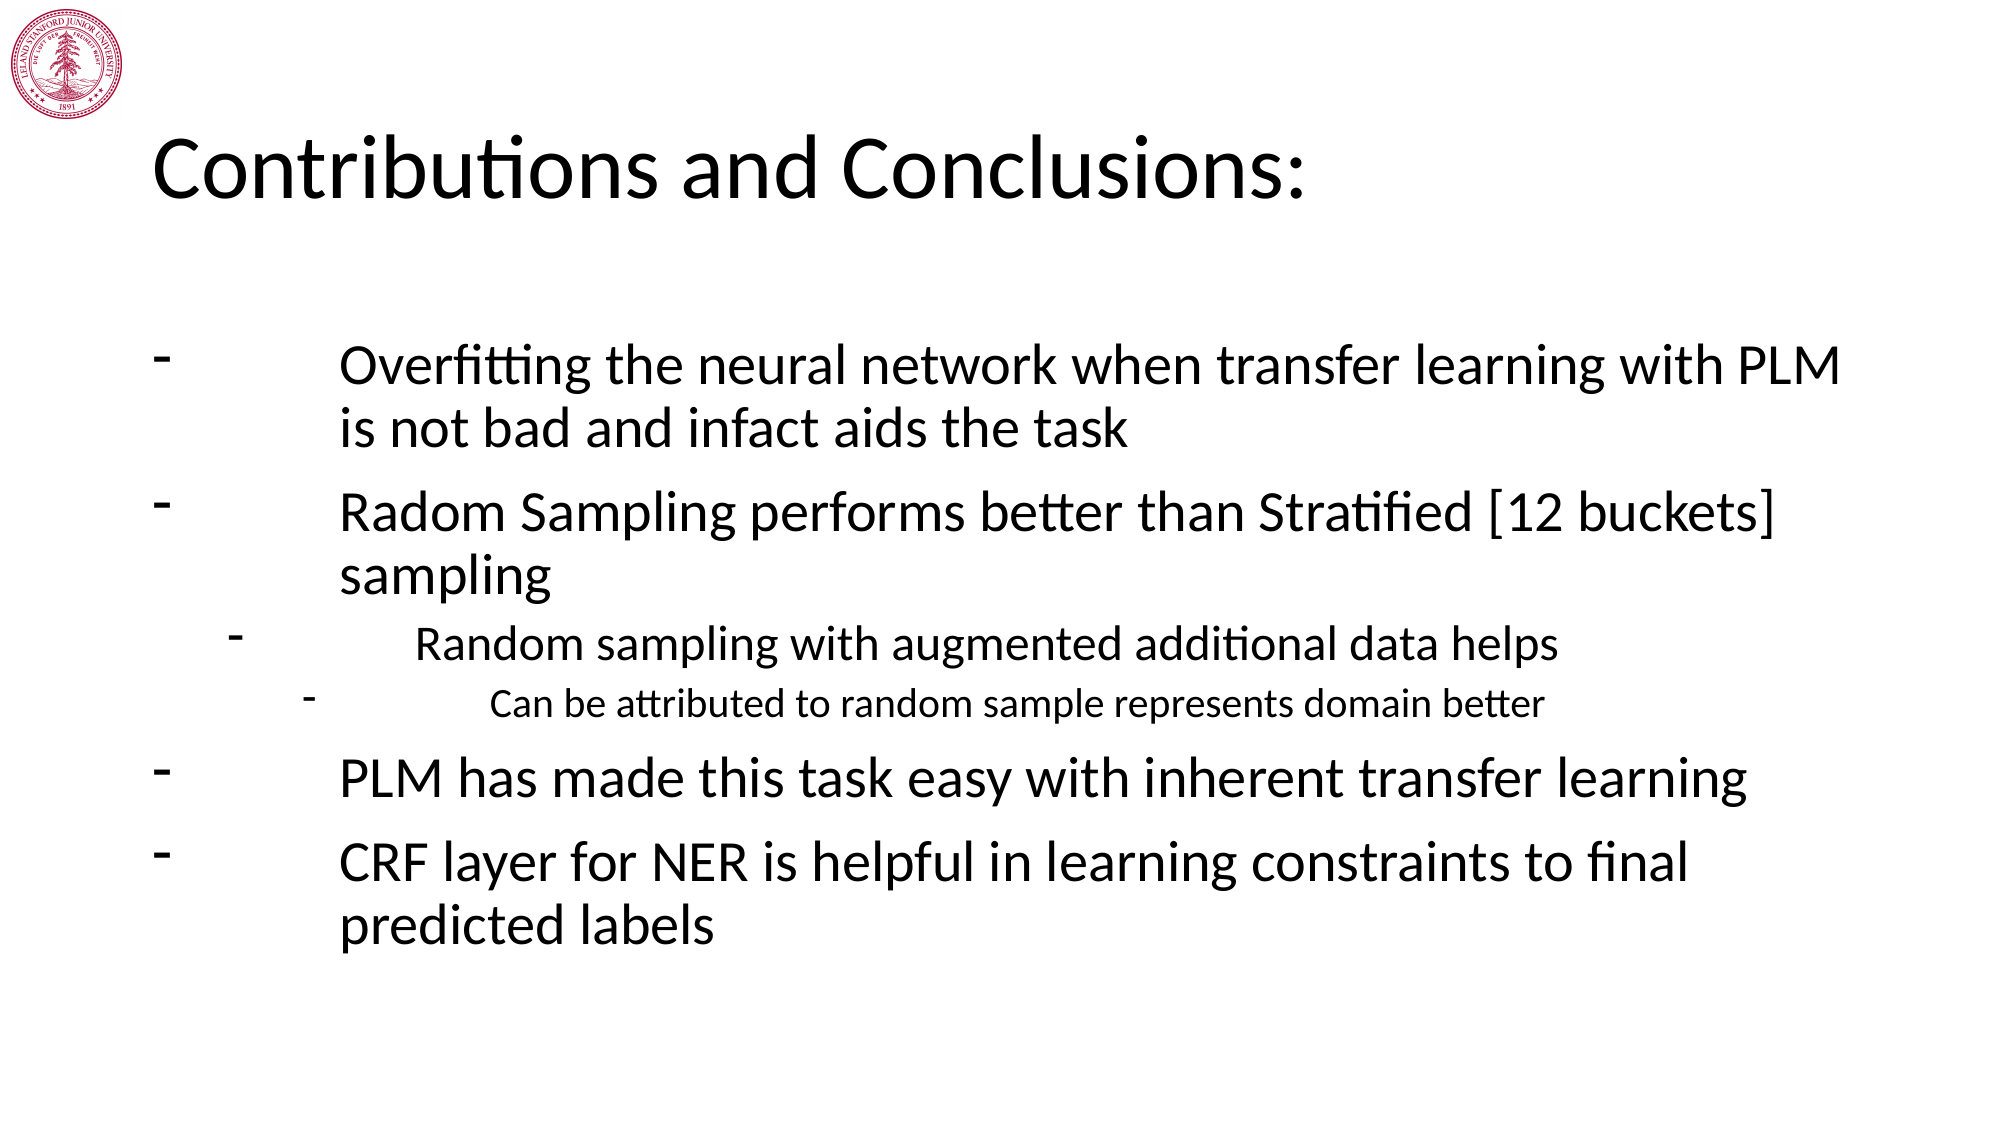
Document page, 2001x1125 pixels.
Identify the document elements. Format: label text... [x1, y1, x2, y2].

title Contributions and Conclusions: [137, 59, 1863, 278]
list Overfitting the neural network when transfer learning with PLM is not bad and infact aids the task Radom Sampling performs better than Stratified [12 buckets] sampling Random sampling with augmented additional data helps Can be attributed to random sample represents domain better PLM has made this task easy with inherent transfer learning CRF layer for NER is helpful in learning constraints to final predicted labels [137, 326, 1863, 1041]
picture [11, 9, 122, 120]
